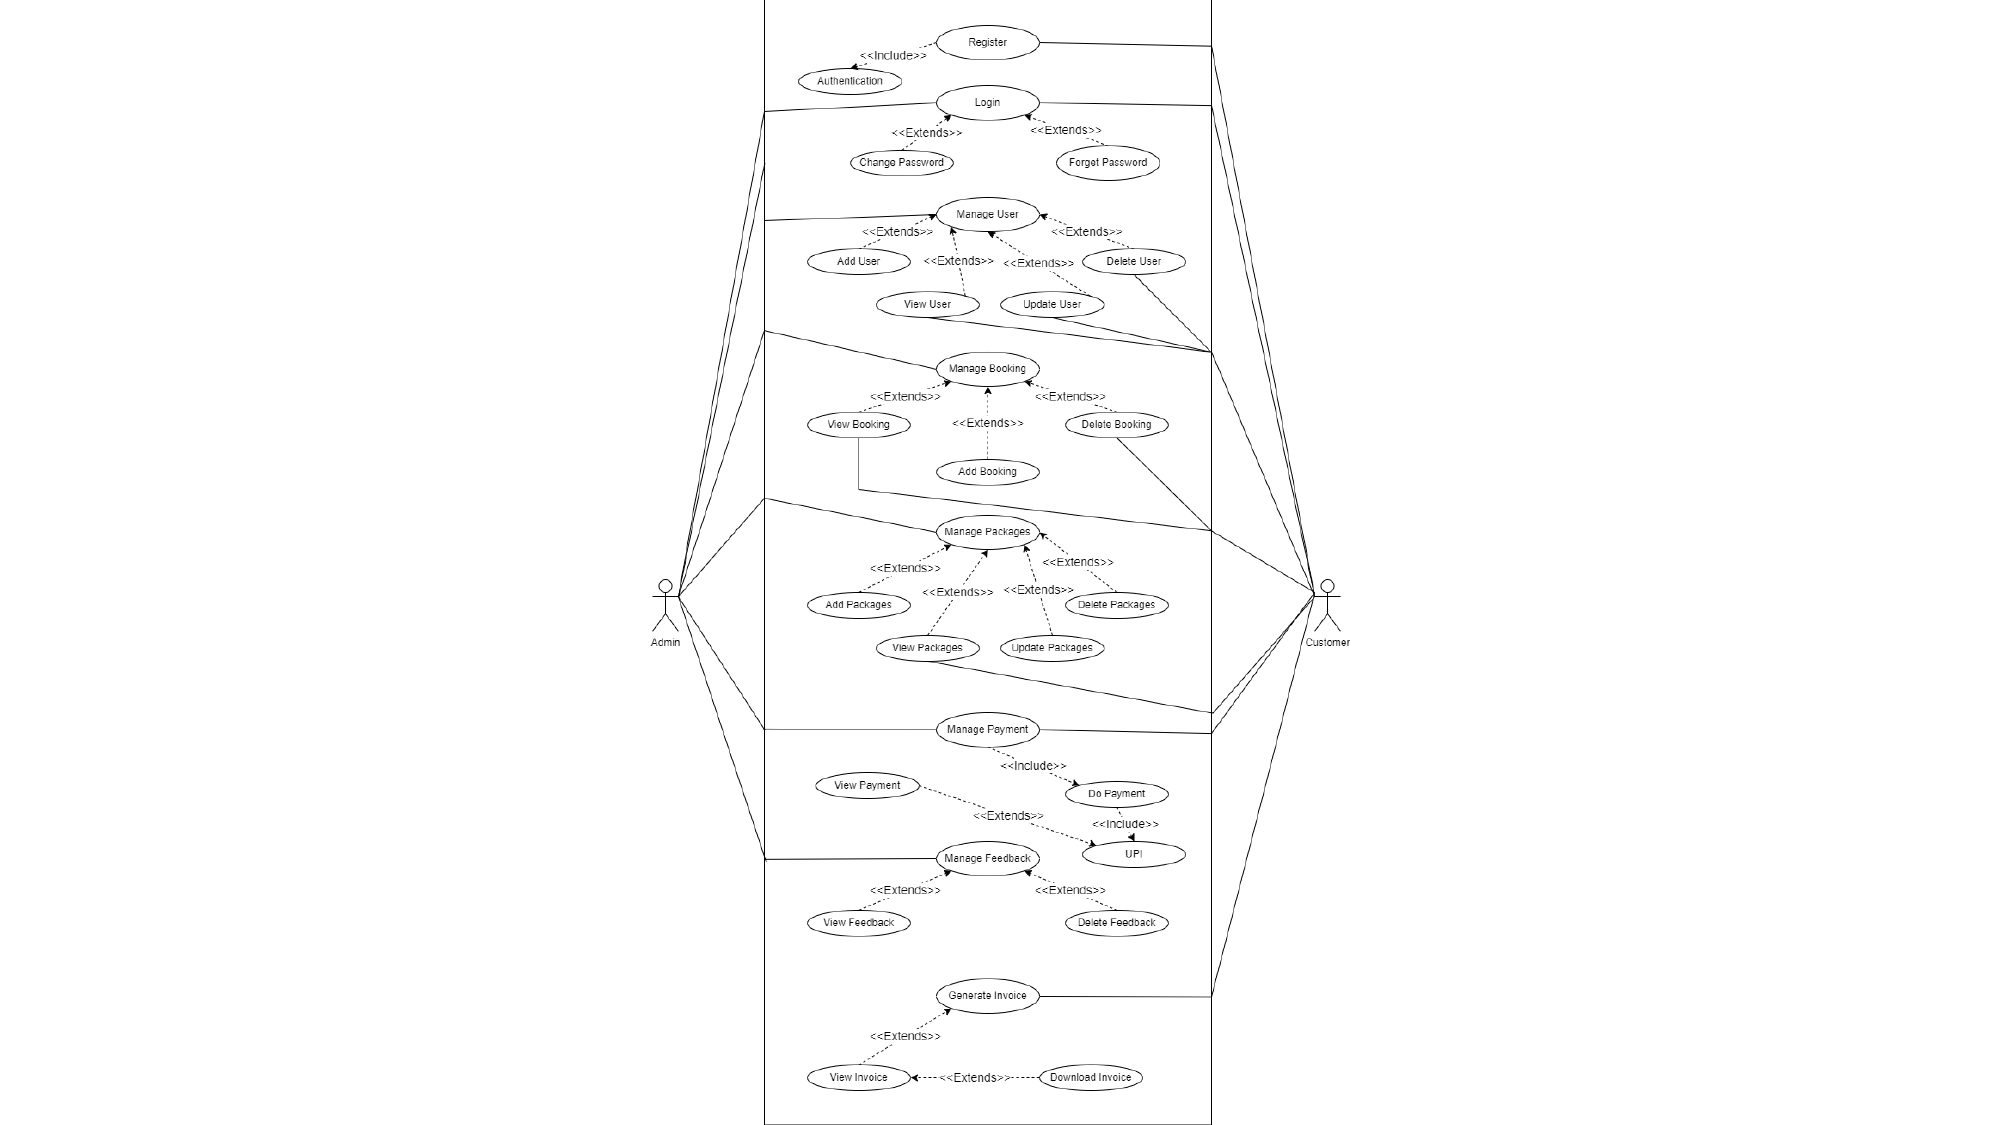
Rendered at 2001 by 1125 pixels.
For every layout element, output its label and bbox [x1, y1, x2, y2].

picture [650, 0, 1350, 1125]
